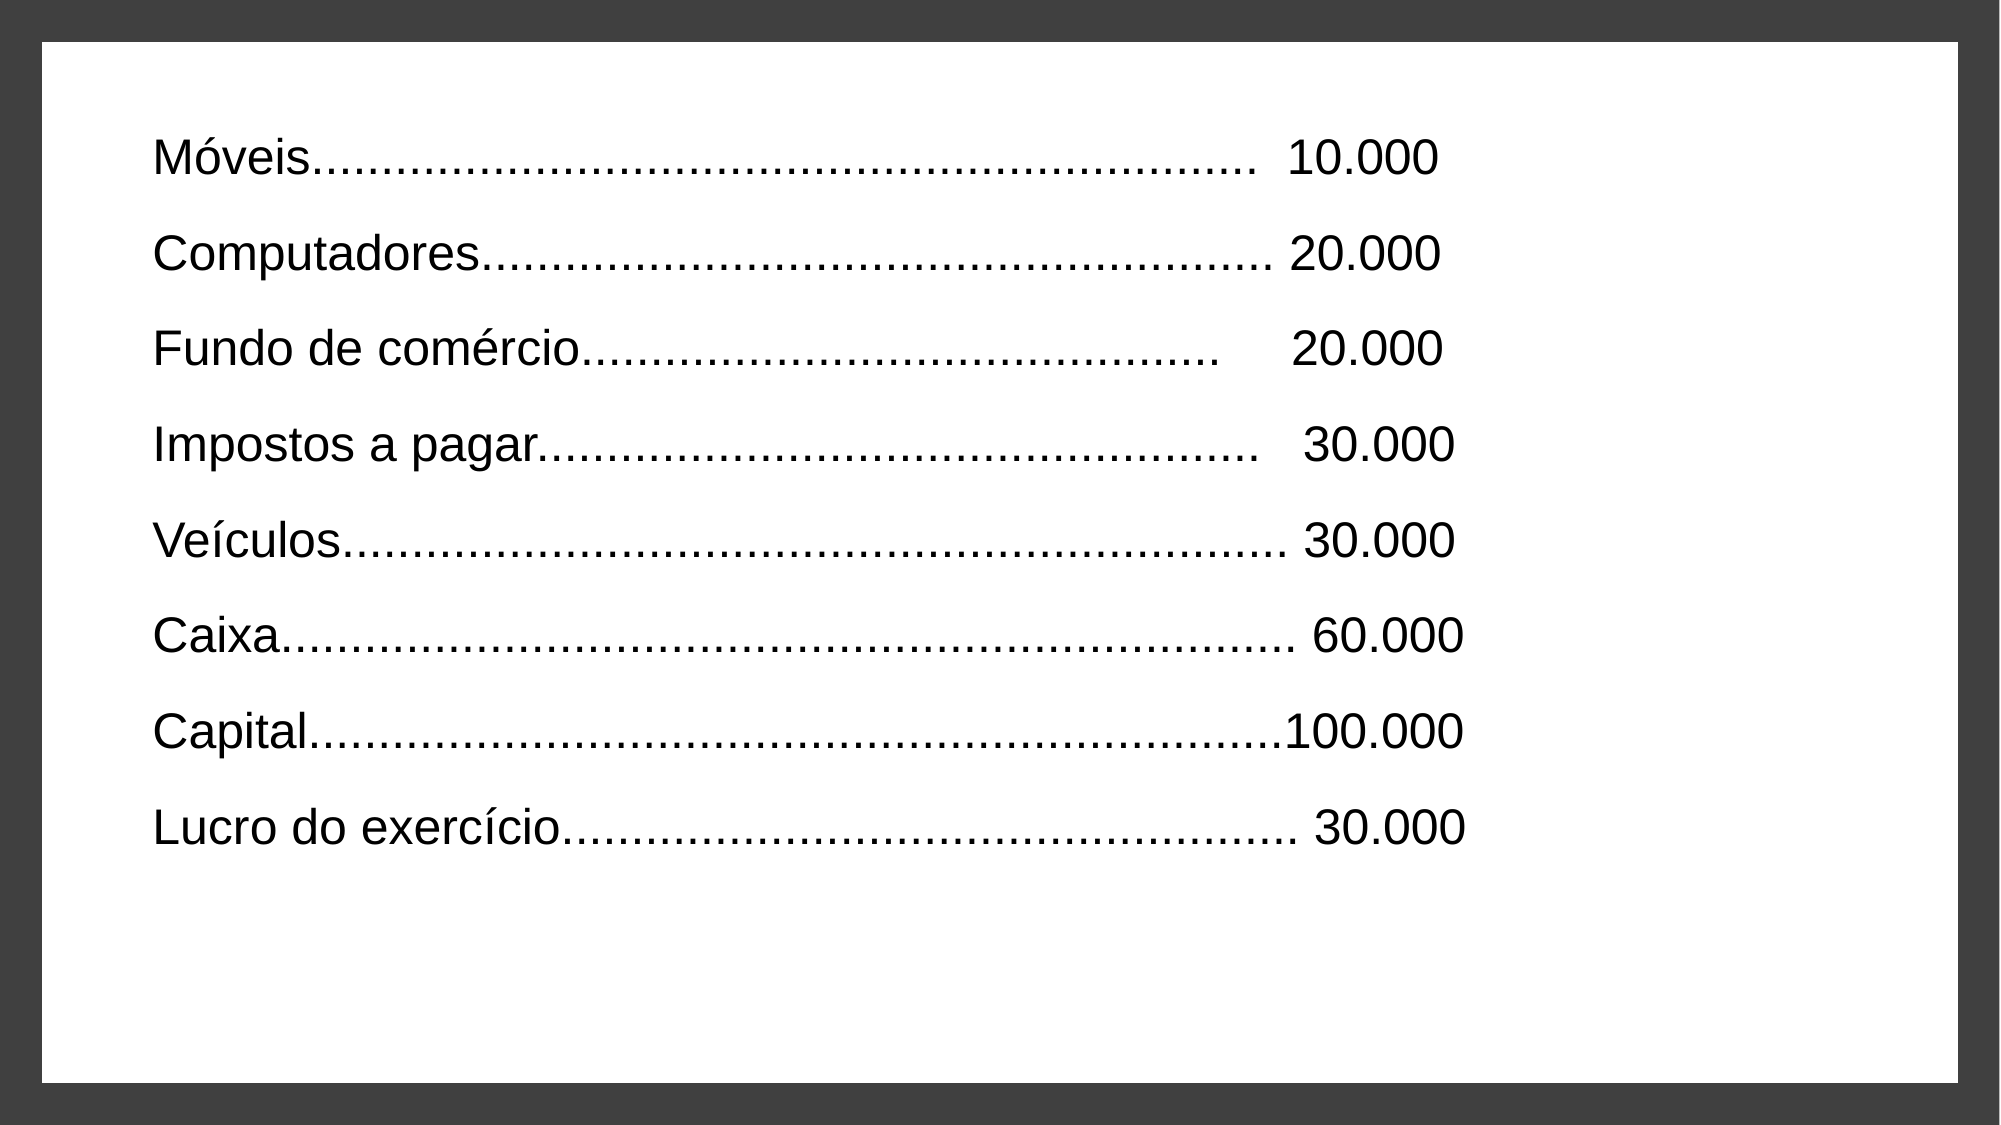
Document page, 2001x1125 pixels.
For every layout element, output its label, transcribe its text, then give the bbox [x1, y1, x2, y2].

text_box [52, 51, 1948, 1073]
list Móveis.................................................................... 10.000 Computadores......................................................... 20.000 Fundo de comércio.............................................. 20.000 Impostos a pagar.................................................... 30.000 Veículos.................................................................... 30.000 Caixa......................................................................... 60.000 Capital......................................................................100.000 Lucro do exercício..................................................... 30.000 [137, 123, 1863, 973]
text_box [0, 0, 2000, 1125]
